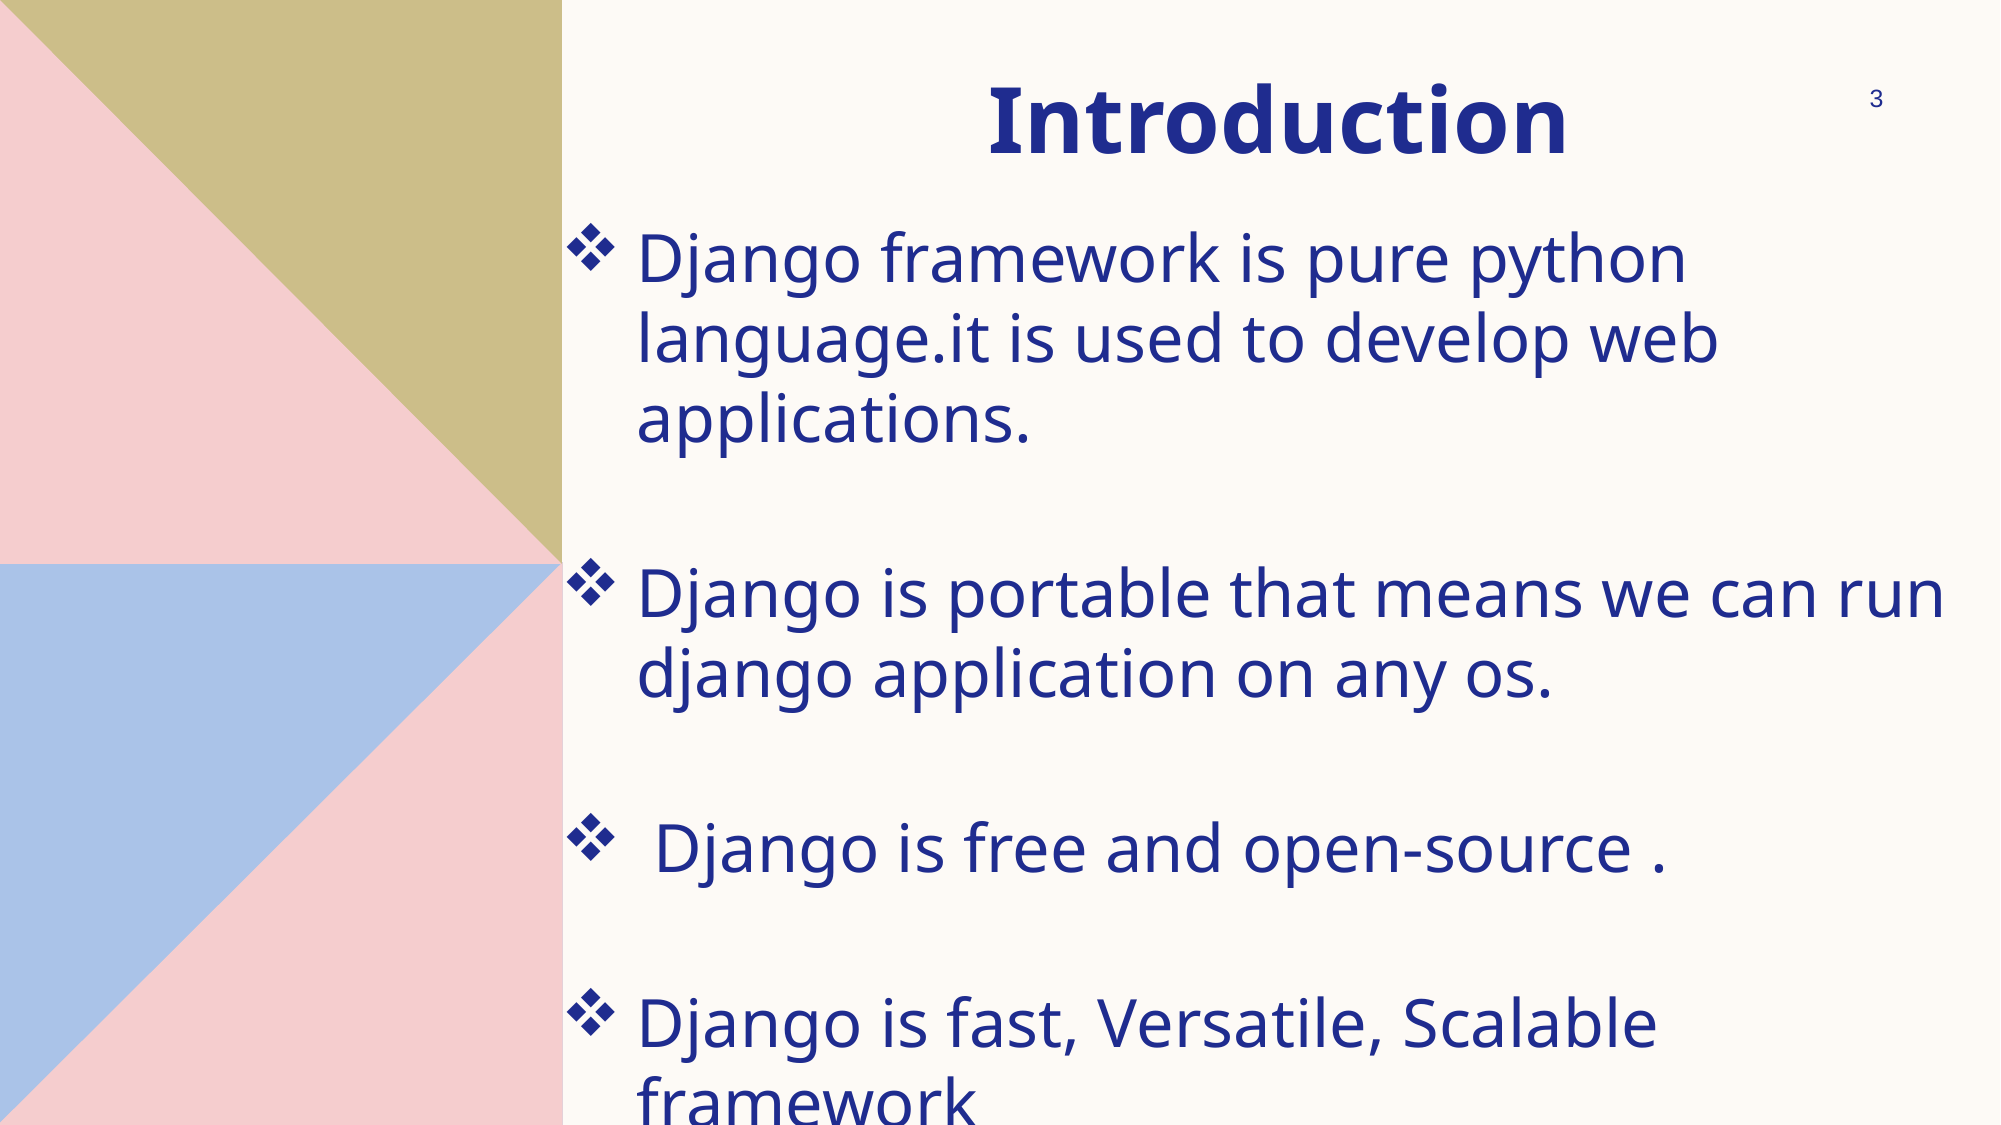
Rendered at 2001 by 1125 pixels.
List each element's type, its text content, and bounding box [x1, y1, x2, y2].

slide_number 3 [1795, 75, 1958, 120]
list Django framework is pure python language.it is used to develop web applications. Django is portable that means we can run django application on any os. Django is free and open-source . Django is fast, Versatile, Scalable framework [546, 208, 1971, 980]
title Introduction [559, 54, 2000, 181]
